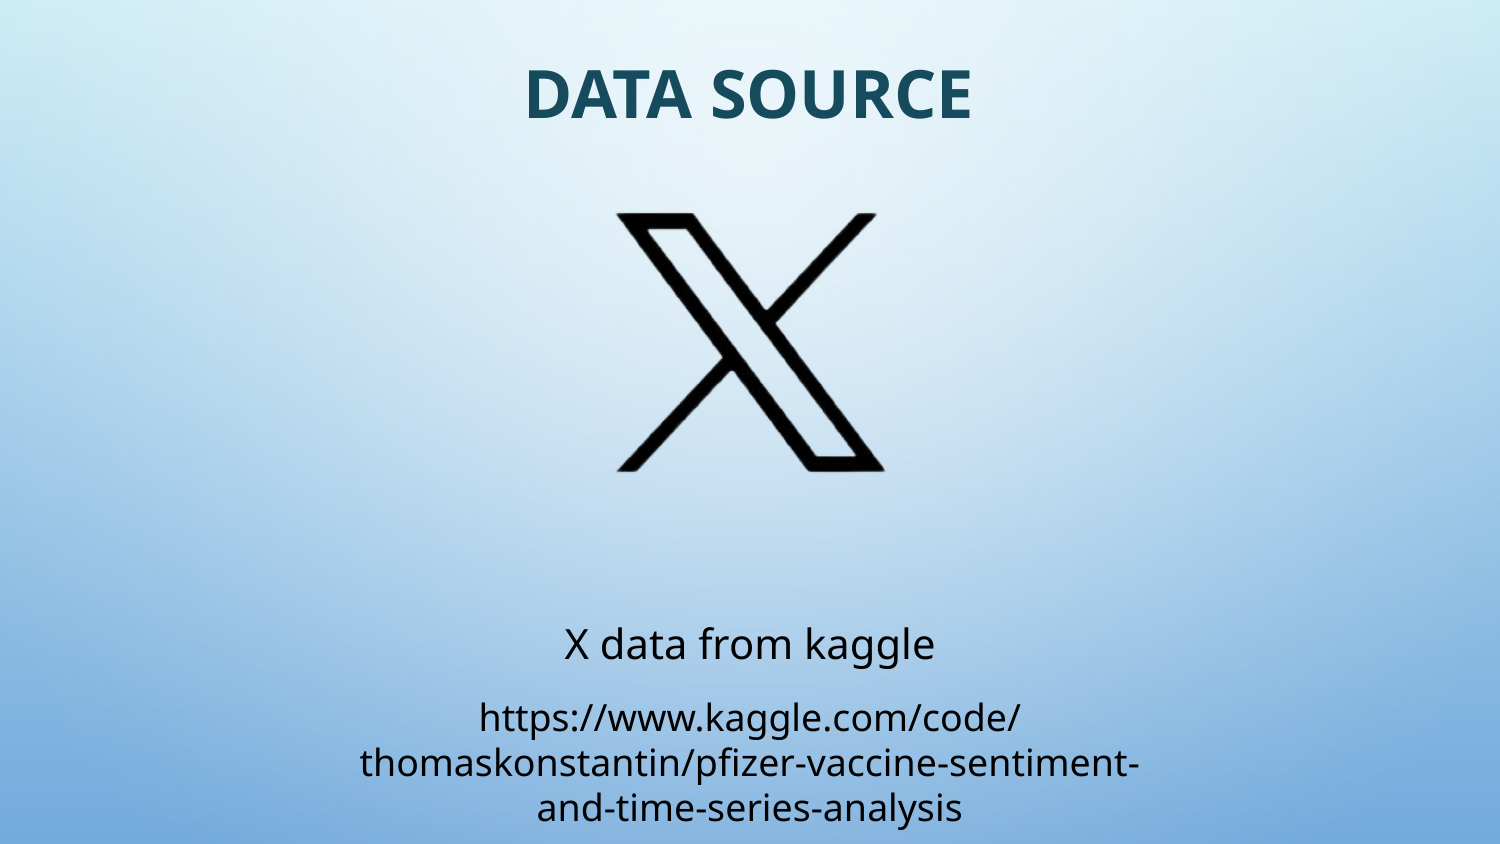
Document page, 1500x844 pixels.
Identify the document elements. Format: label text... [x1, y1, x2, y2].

title DATA SOURCE [62, 55, 1436, 138]
text_box https://www.kaggle.com/code/thomaskonstantin/pfizer-vaccine-sentiment-and-time-series-analysis [305, 686, 1195, 837]
picture [489, 86, 1009, 606]
text_box X data from kaggle [536, 615, 964, 687]
